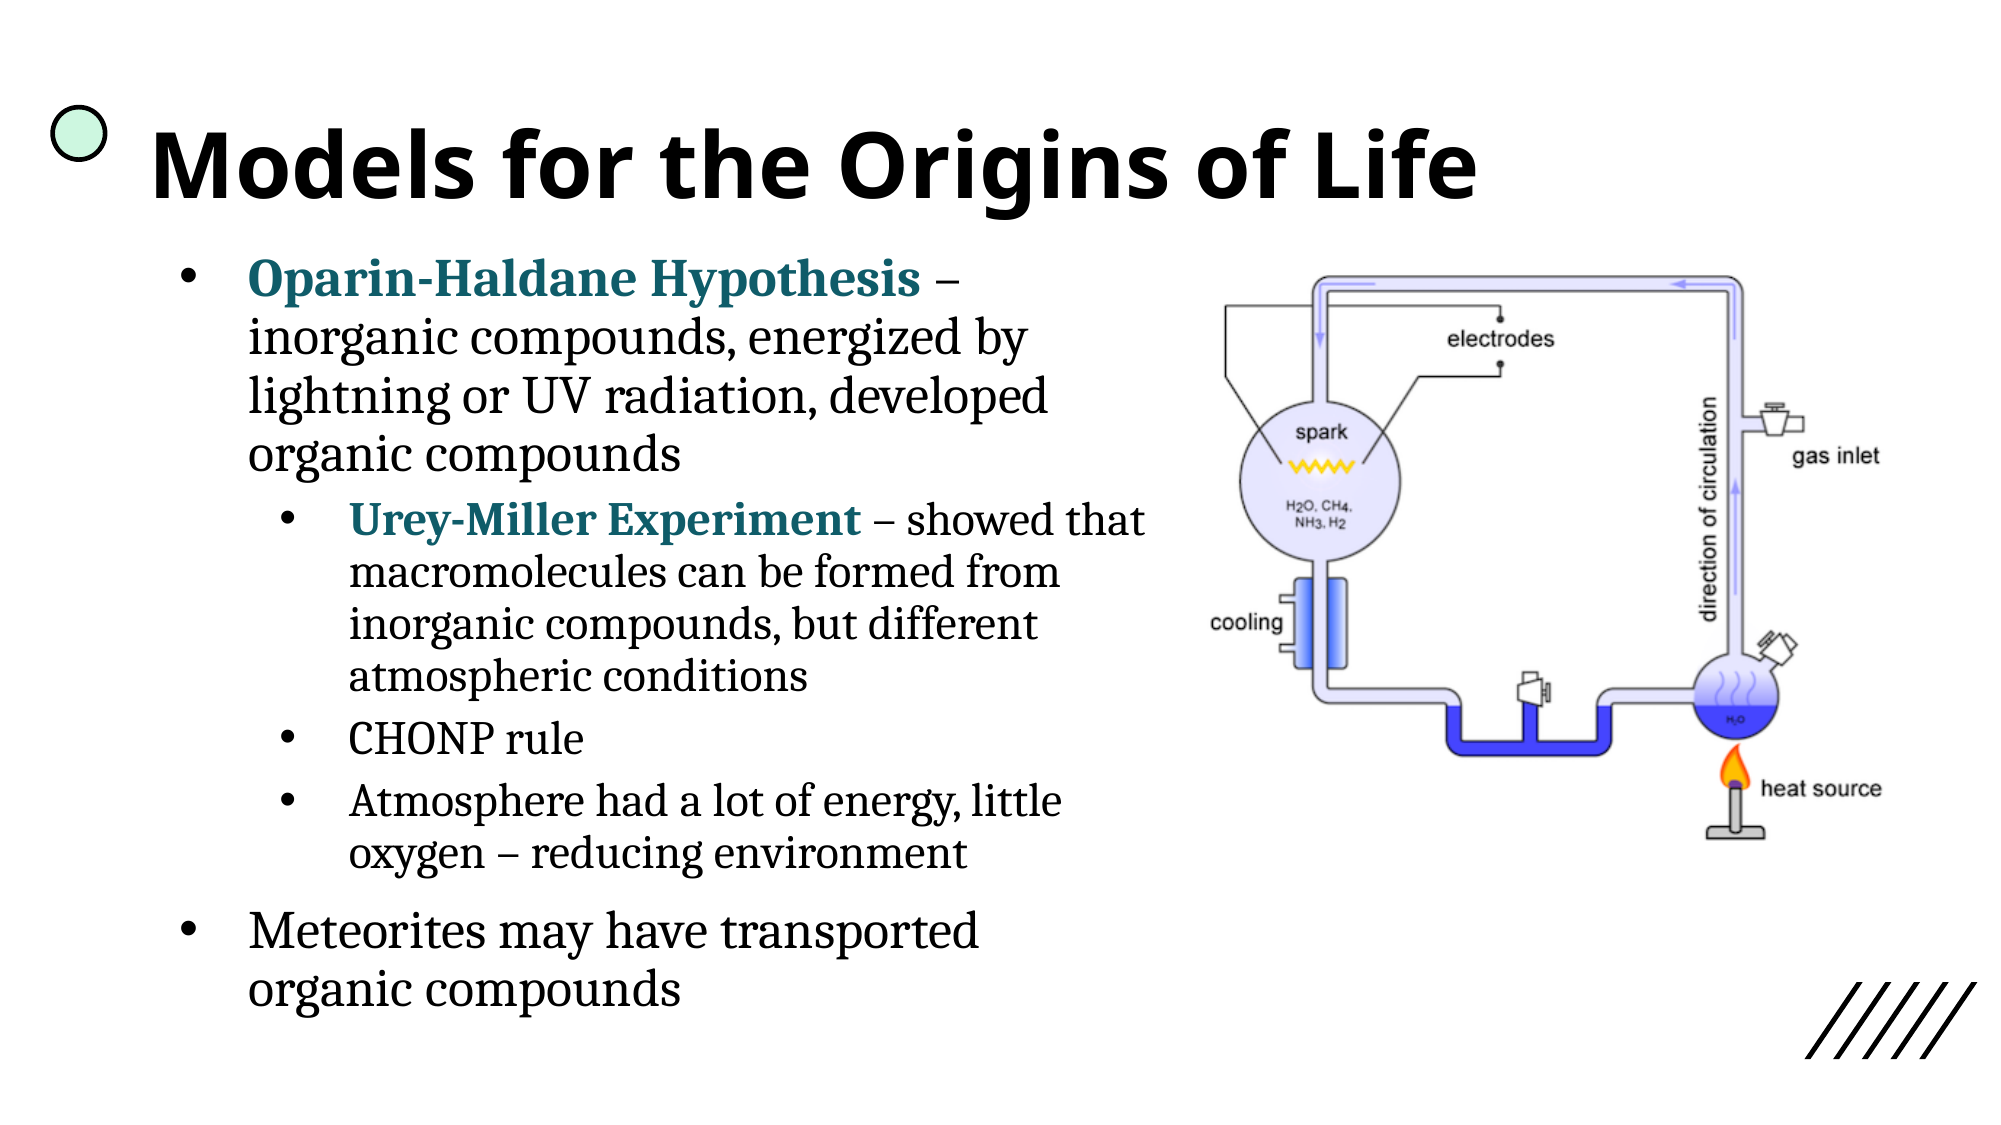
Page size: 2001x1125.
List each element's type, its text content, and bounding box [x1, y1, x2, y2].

list Oparin-Haldane Hypothesis – inorganic compounds, energized by lightning or UV radiation, developed organic compounds Urey-Miller Experiment – showed that macromolecules can be formed from inorganic compounds, but different atmospheric conditions CHONP rule Atmosphere had a lot of energy, little oxygen – reducing environment Meteorites may have transported organic compounds [137, 243, 1163, 1077]
title Models for the Origins of Life [137, 59, 1863, 278]
picture [1180, 261, 1907, 845]
